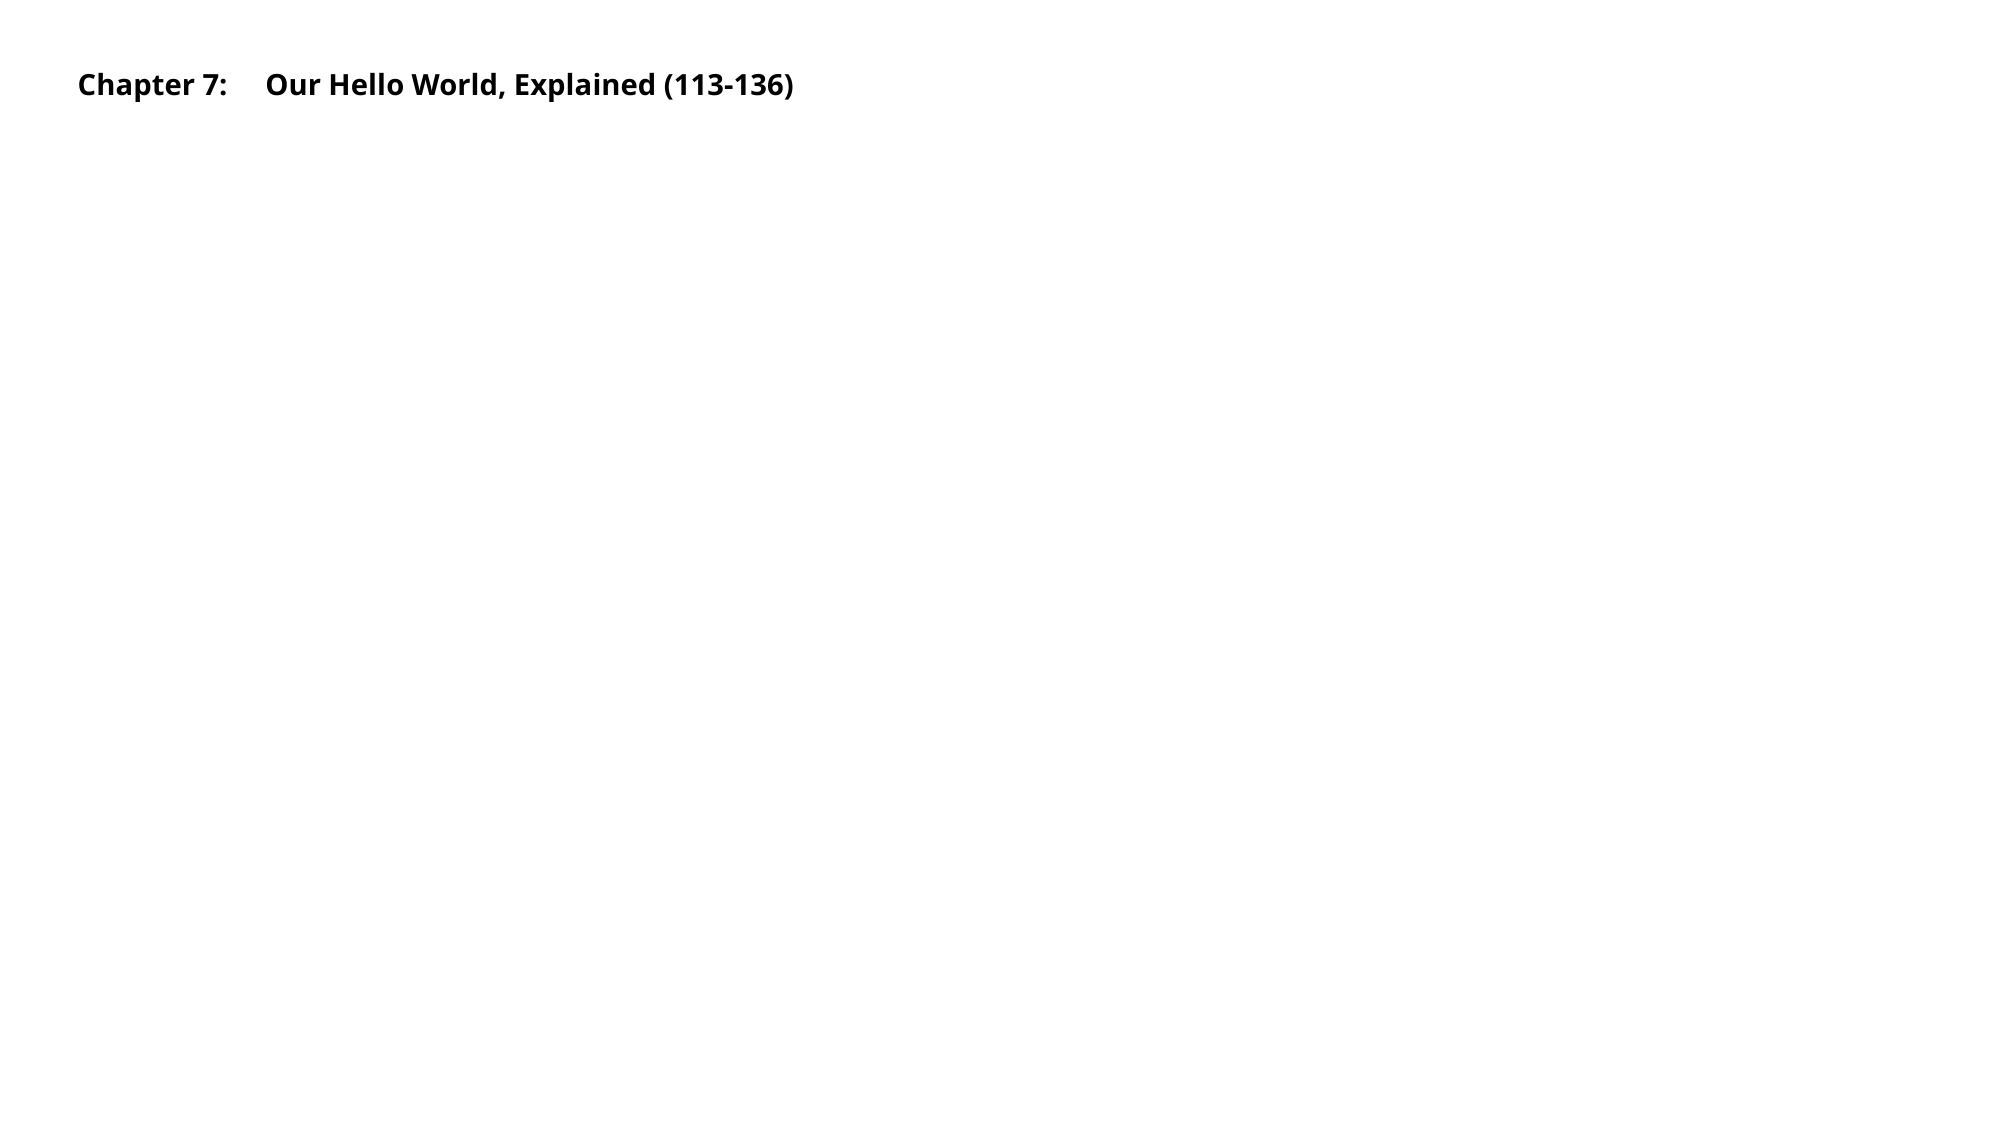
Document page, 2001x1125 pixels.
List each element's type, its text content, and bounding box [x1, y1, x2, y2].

title Chapter 7: Our Hello World, Explained (113-136) [62, 59, 1939, 111]
